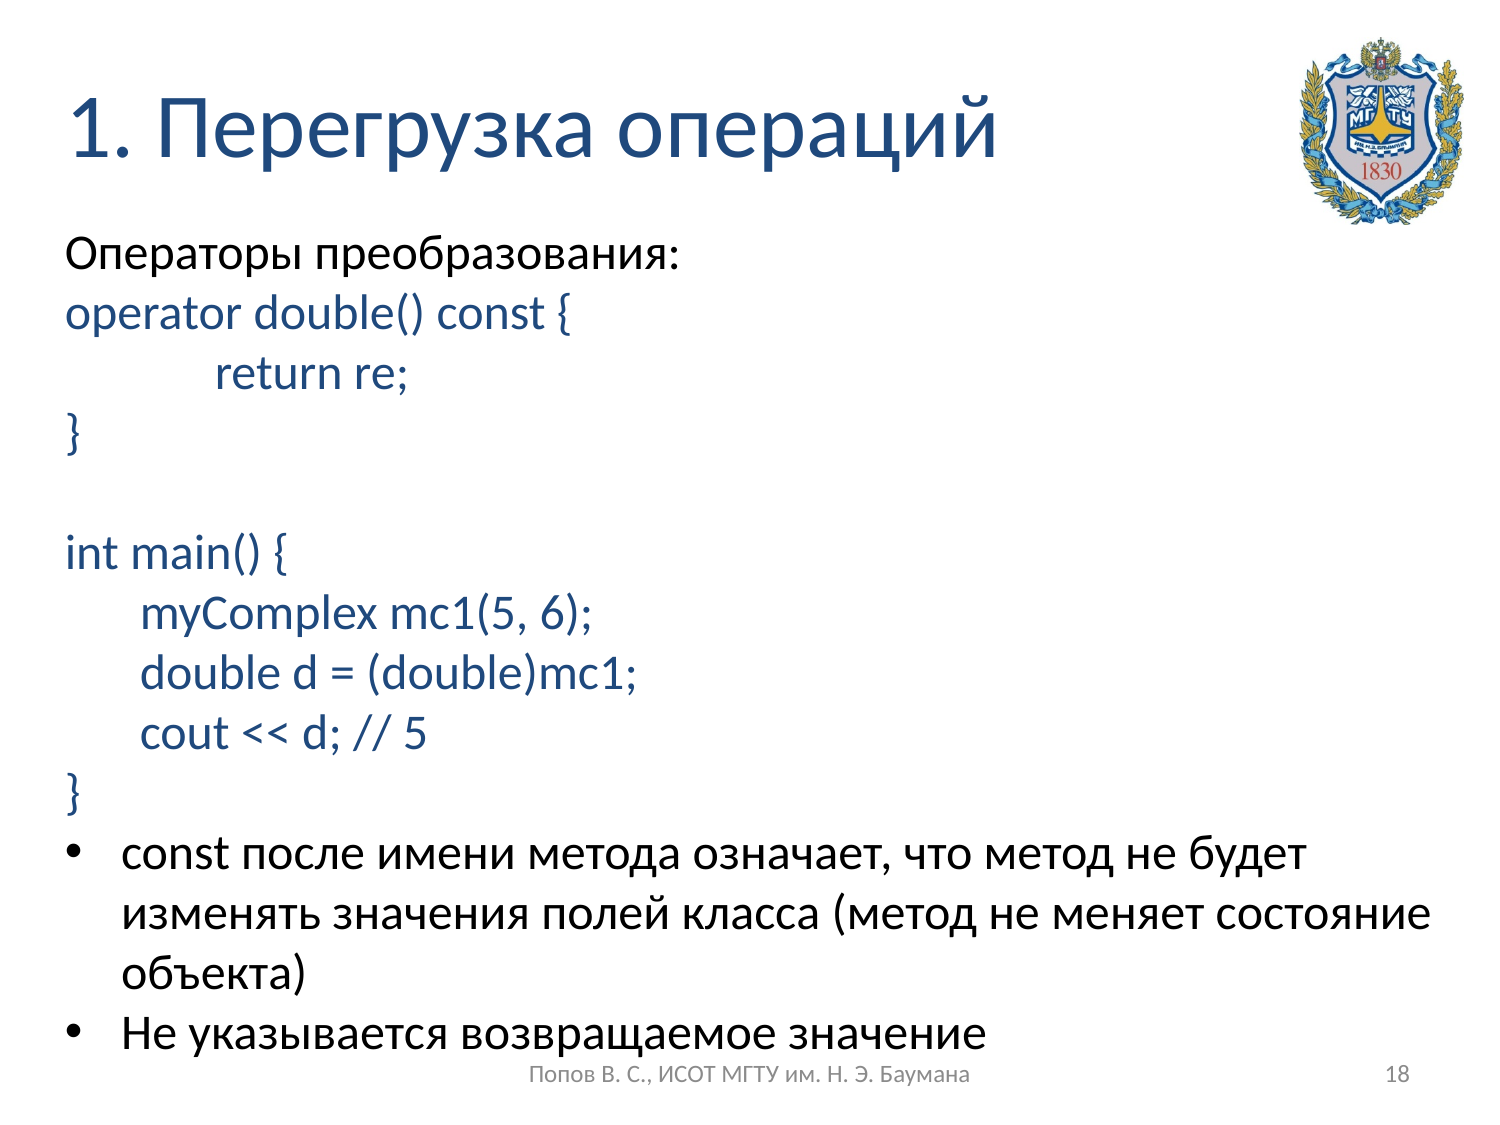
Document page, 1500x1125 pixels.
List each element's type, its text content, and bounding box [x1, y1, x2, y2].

text_box Операторы преобразования: operator double() const { return re; } int main() { myComplex mc1(5, 6); double d = (double)mc1; cout << d; // 5 } const после имени метода означает, что метод не будет изменять значения полей класса (метод не меняет состояние объекта) Не указывается возвращаемое значение [50, 212, 1450, 1068]
picture [1299, 37, 1464, 226]
slide_number 18 [1074, 1042, 1425, 1103]
title 1. Перегрузка операций [50, 0, 1275, 212]
footer Попов В. С., ИСОТ МГТУ им. Н. Э. Баумана [512, 1042, 988, 1103]
